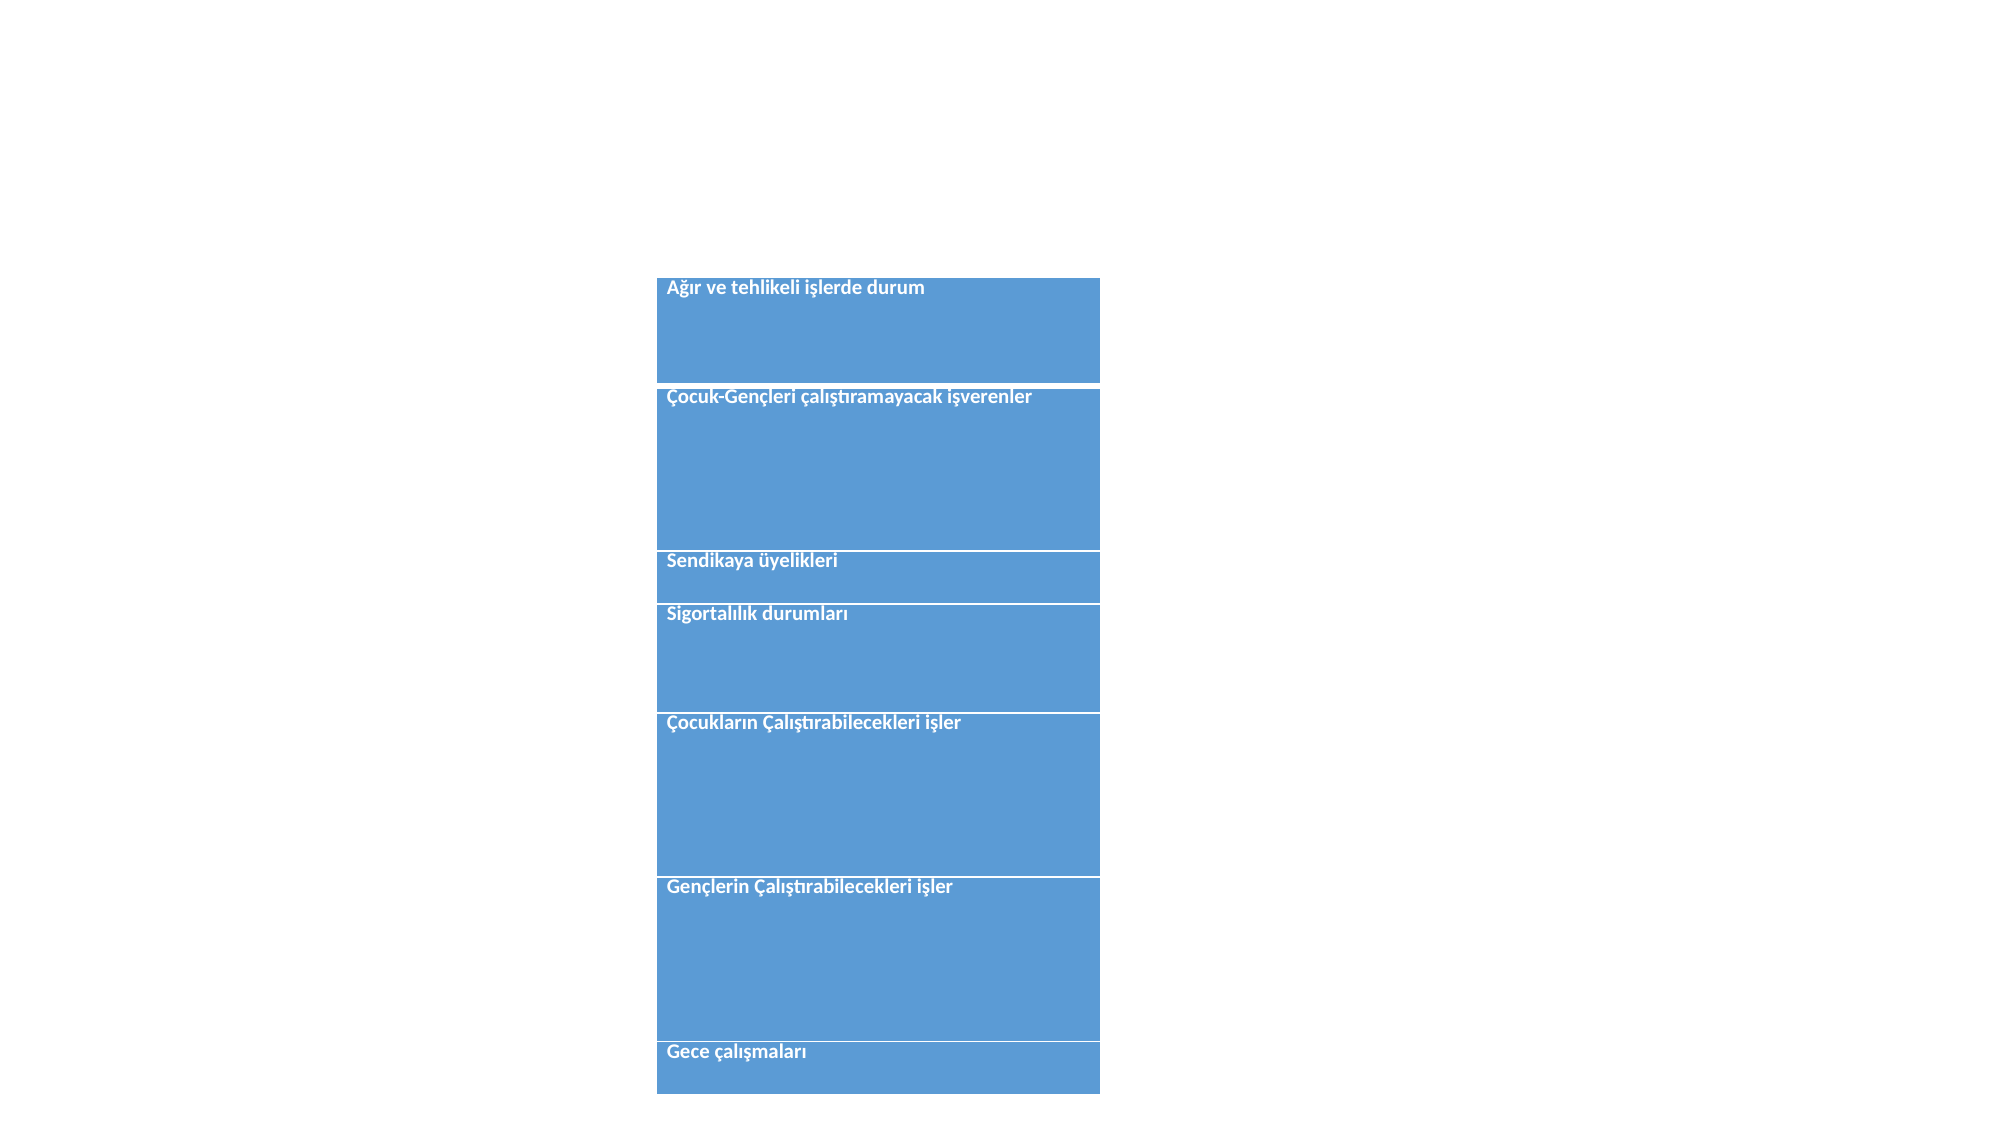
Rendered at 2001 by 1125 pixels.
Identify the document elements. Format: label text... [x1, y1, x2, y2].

table_cell Çocukların Çalıştırabilecekleri işler [657, 714, 1100, 876]
table_cell Gençlerin Çalıştırabilecekleri işler [657, 878, 1100, 1041]
table_cell Sigortalılık durumları [657, 605, 1100, 712]
table_cell Gece çalışmaları [657, 1042, 1100, 1094]
table_cell Çocuk-Gençleri çalıştıramayacak işverenler [657, 389, 1100, 550]
table_header Ağır ve tehlikeli işlerde durum [657, 278, 1100, 383]
table_cell Sendikaya üyelikleri [657, 552, 1100, 603]
